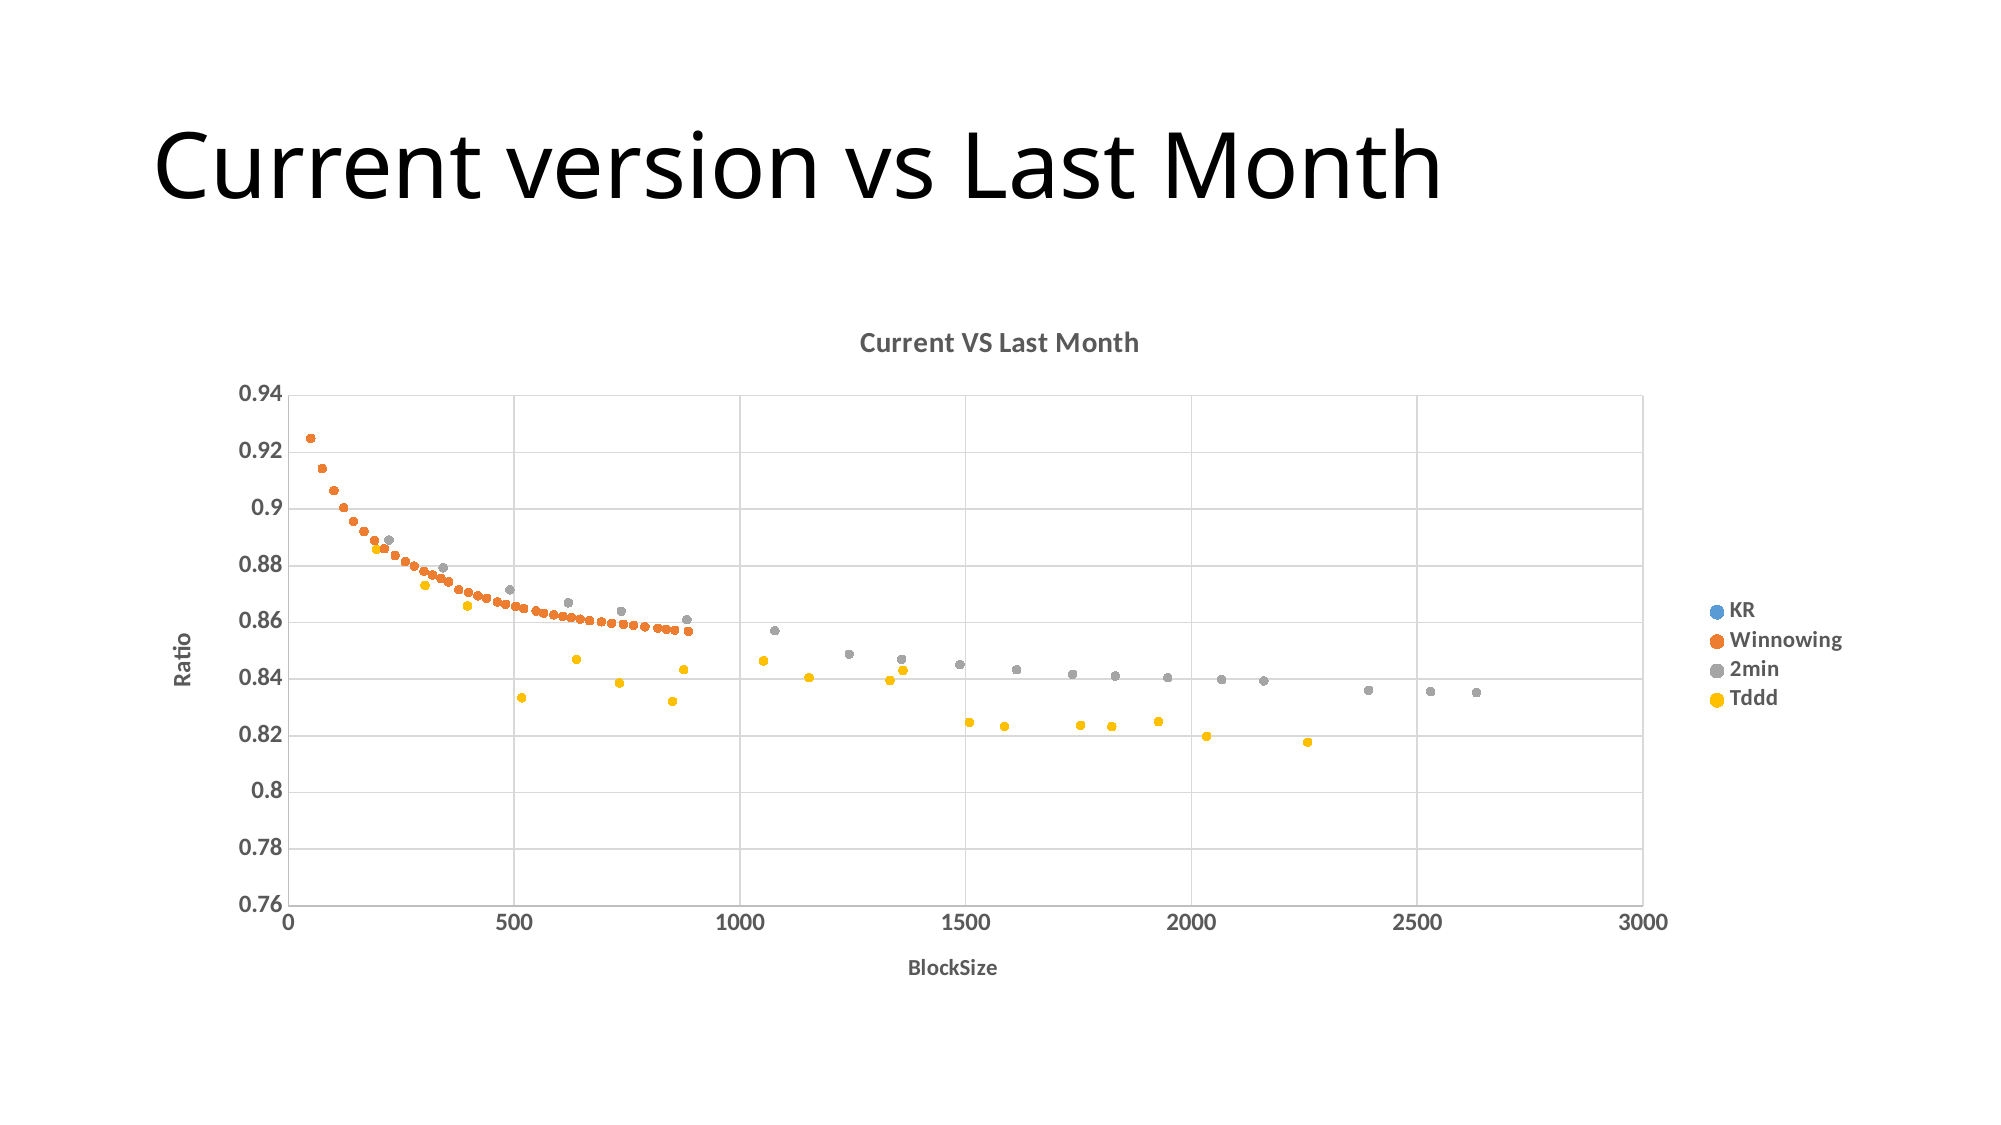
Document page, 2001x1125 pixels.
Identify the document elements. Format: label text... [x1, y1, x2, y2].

title Current version vs Last Month [137, 59, 1863, 278]
chart [137, 299, 1863, 1014]
